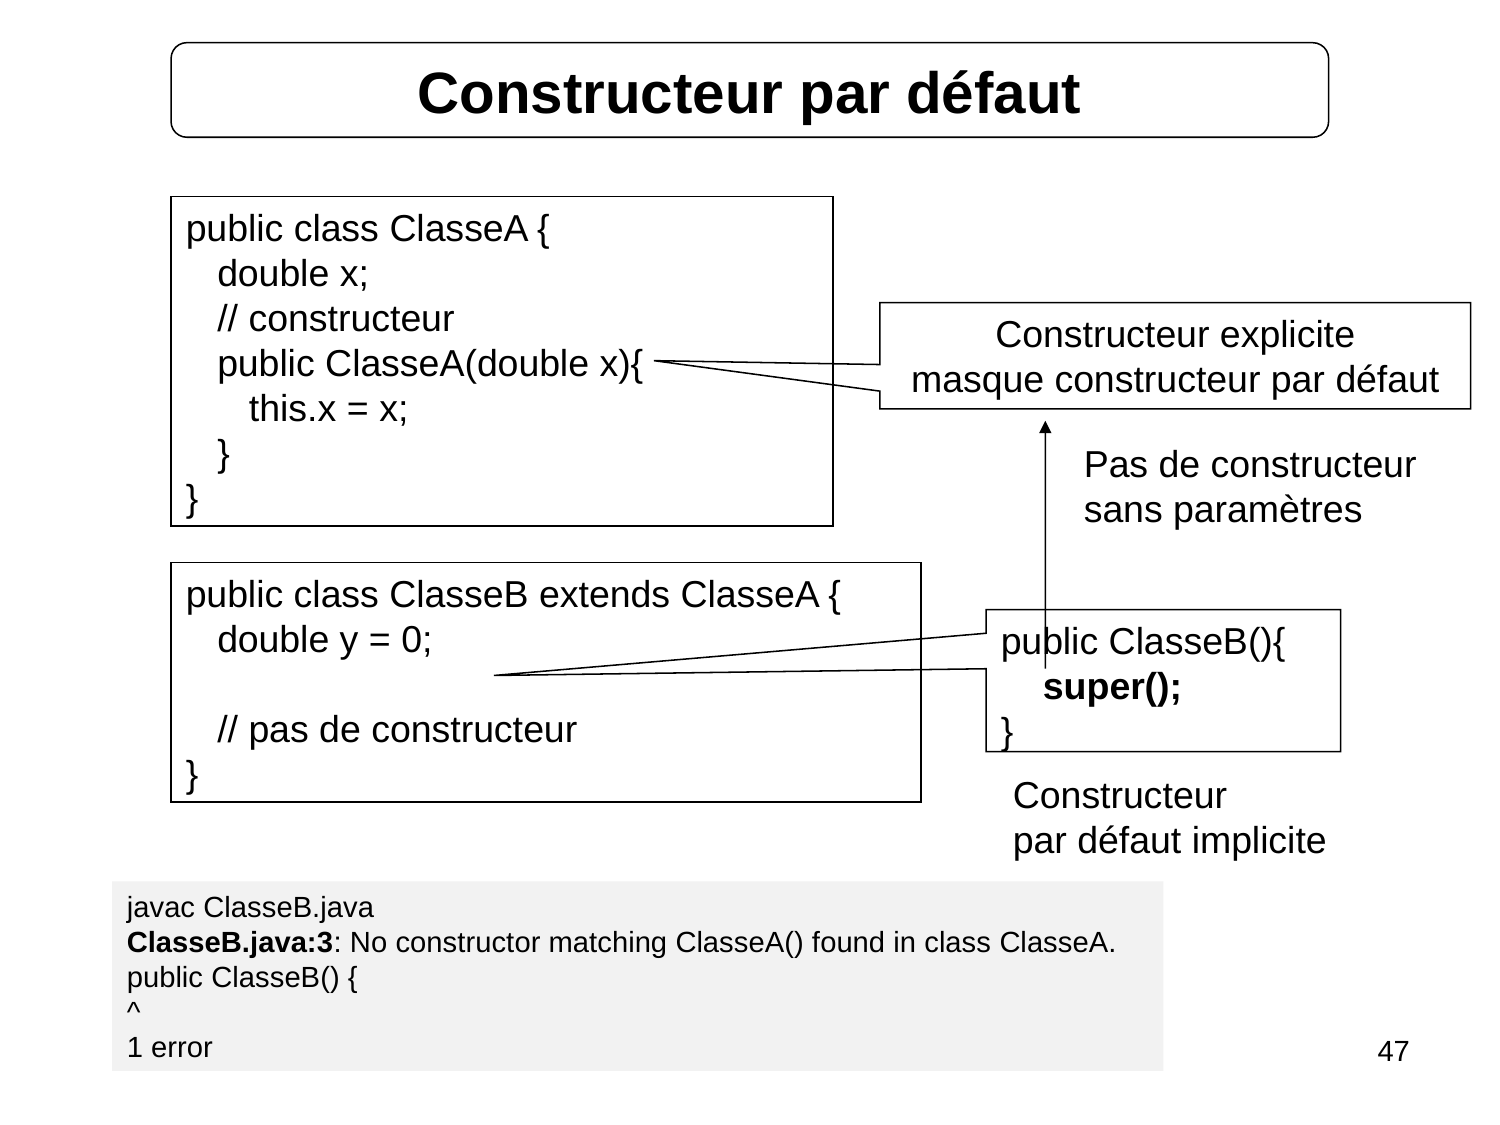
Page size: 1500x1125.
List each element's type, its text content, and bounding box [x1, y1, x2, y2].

text_box javac ClasseB.java ClasseB.java:3: No constructor matching ClasseA() found in class ClasseA. public ClasseB() { ^ 1 error [112, 881, 1164, 1071]
text_box public class ClasseB extends ClasseA { double y = 0; // pas de constructeur } [171, 562, 921, 803]
text_box Constructeur par défaut implicite [998, 763, 1353, 868]
text_box [1039, 420, 1052, 669]
slide_number 47 [1074, 1024, 1426, 1103]
text_box public ClasseB(){ super(); } [493, 609, 1341, 752]
text_box Constructeur explicite masque constructeur par défaut [653, 302, 1471, 409]
text_box public class ClasseA { double x; // constructeur public ClasseA(double x){ this.x = x; } } [171, 196, 833, 527]
text_box Pas de constructeur sans paramètres [1068, 432, 1436, 538]
text_box Constructeur par défaut [171, 42, 1329, 138]
